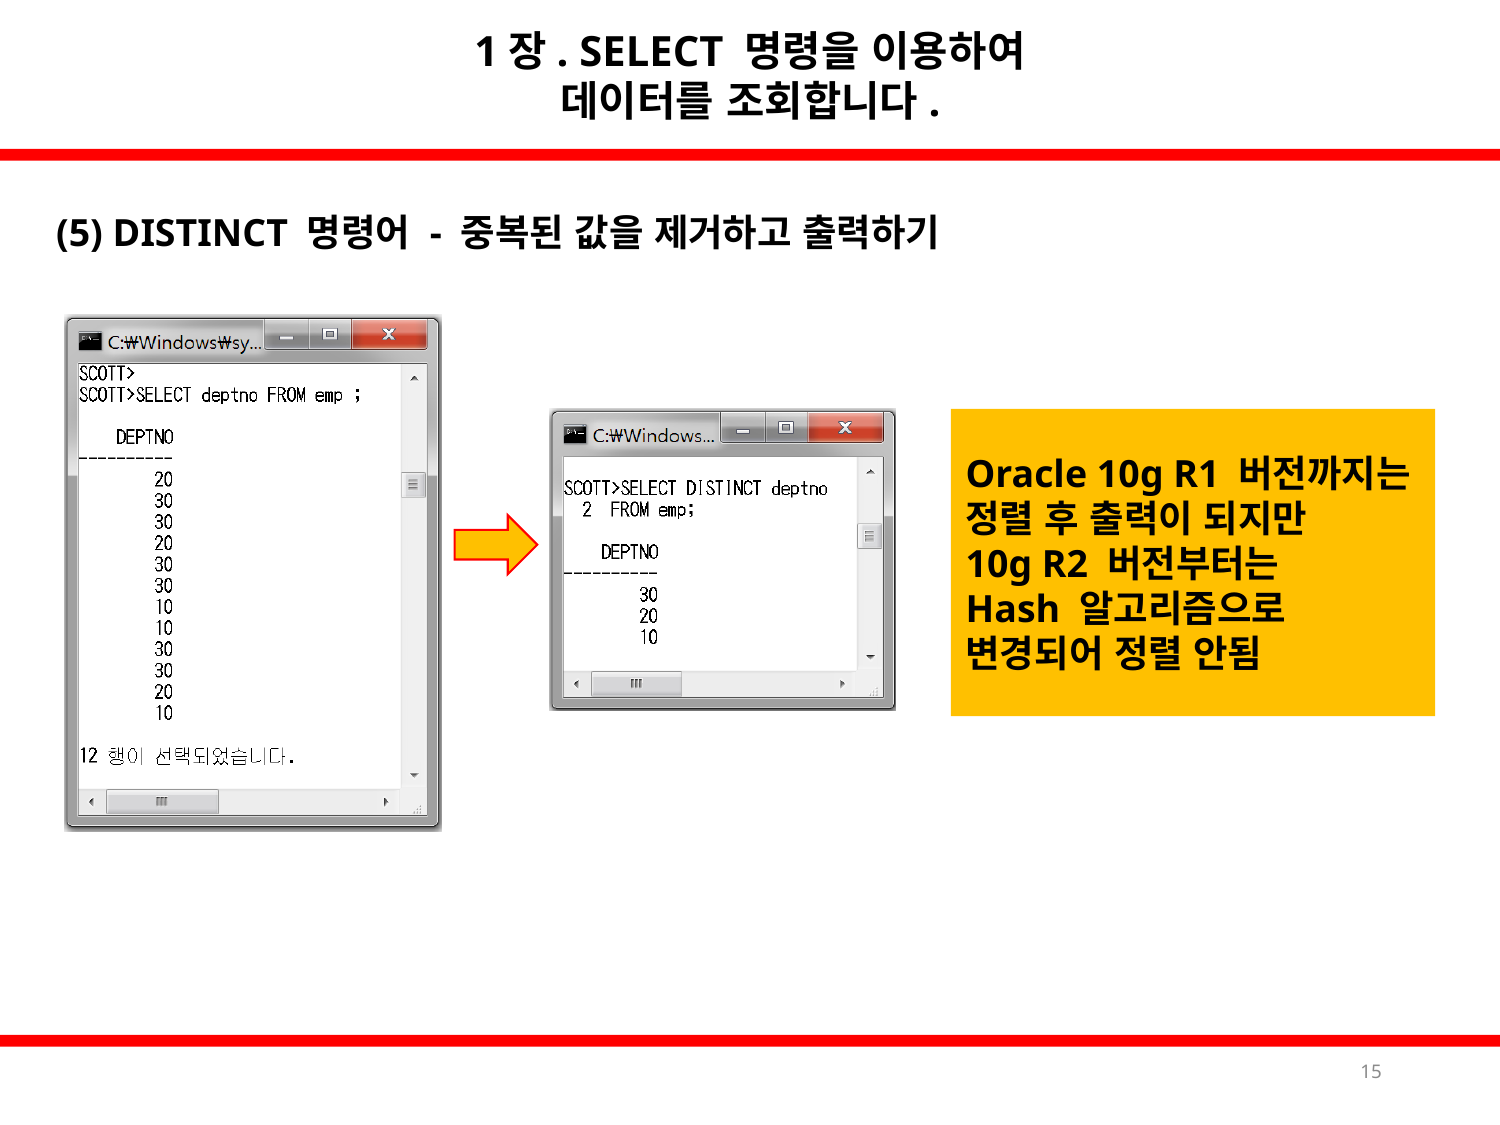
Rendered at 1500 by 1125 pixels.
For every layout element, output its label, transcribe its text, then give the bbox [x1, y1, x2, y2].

picture [549, 408, 896, 711]
text_box Oracle 10g R1 버전까지는 정렬 후 출력이 되지만 10g R2 버전부터는 Hash 알고리즘으로 변경되어 정렬 안됨 [950, 408, 1436, 717]
picture [64, 314, 442, 832]
slide_number 15 [1059, 1042, 1397, 1103]
text_box [0, 148, 1500, 162]
text_box (5) DISTINCT 명령어 - 중복된 값을 제거하고 출력하기 [40, 183, 1129, 280]
text_box [453, 512, 539, 577]
text_box 1장. SELECT 명령을 이용하여 데이터를 조회합니다. [253, 0, 1259, 150]
text_box [0, 1034, 1500, 1048]
